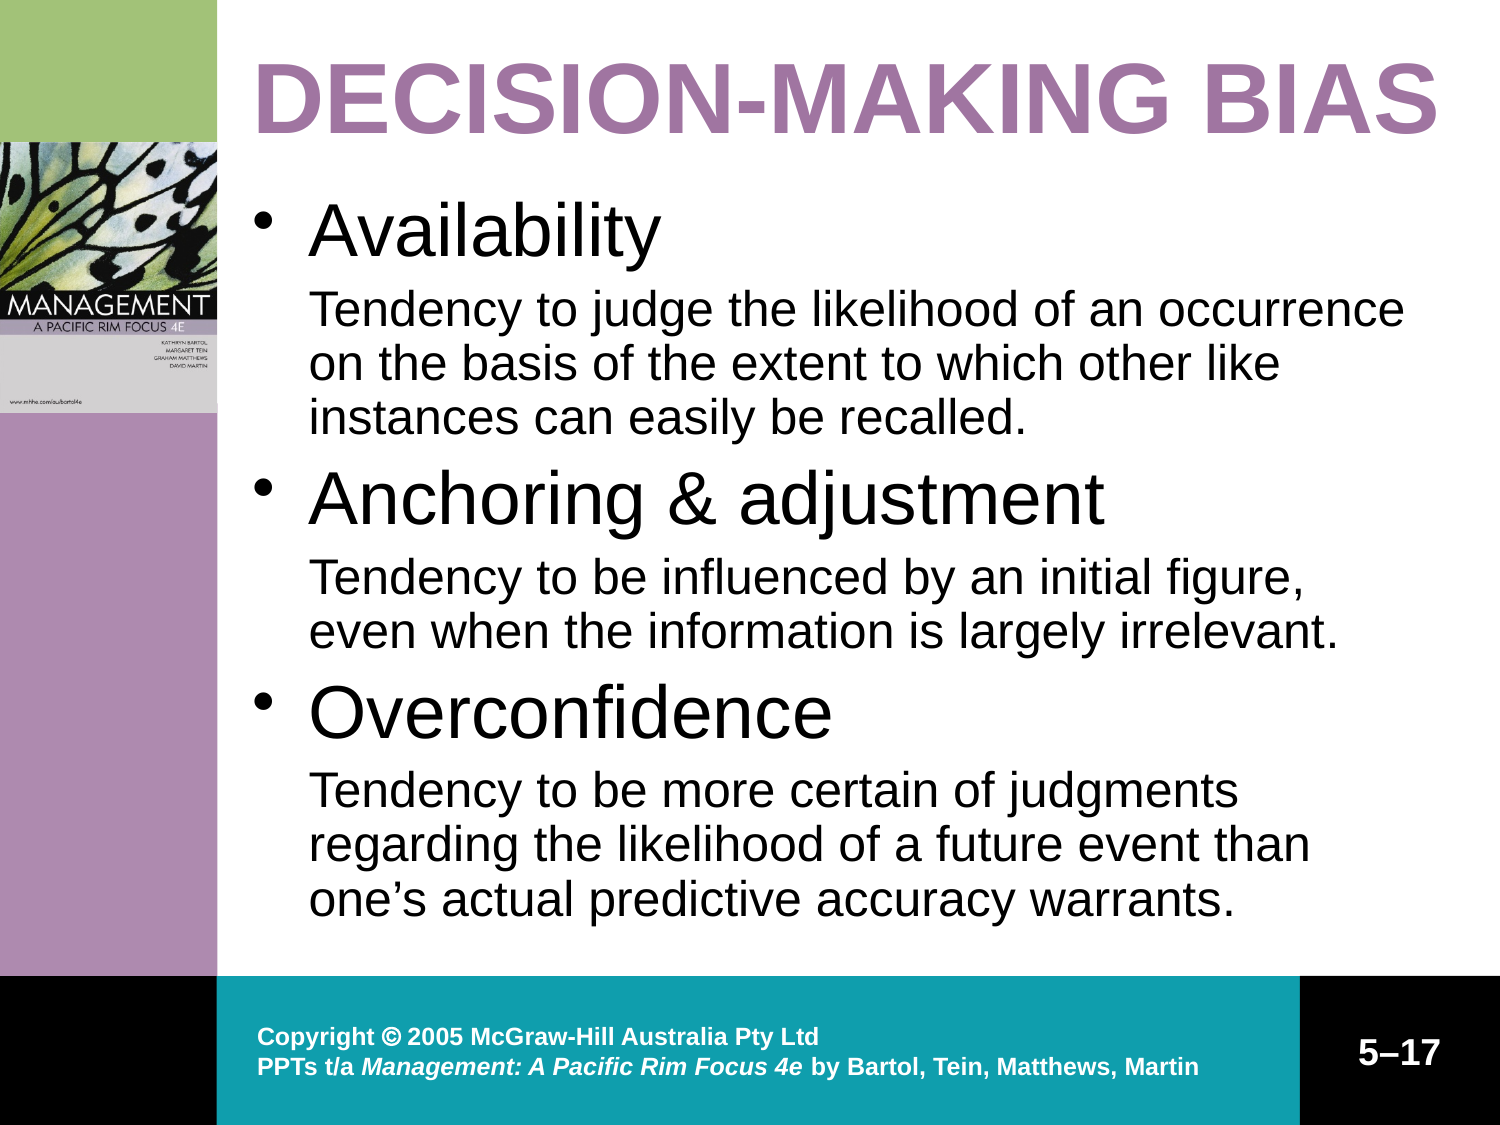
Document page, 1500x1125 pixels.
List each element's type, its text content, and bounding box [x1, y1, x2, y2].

list Availability Tendency to judge the likelihood of an occurrence on the basis of the extent to which other like instances can easily be recalled. Anchoring & adjustment Tendency to be influenced by an initial figure, even when the information is largely irrelevant. Overconfidence Tendency to be more certain of judgments regarding the likelihood of a future event than one’s actual predictive accuracy warrants. [237, 184, 1438, 938]
title DECISION-MAKING BIAS [237, 31, 1463, 161]
footer Copyright  2005 McGraw-Hill Australia Pty Ltd PPTs t/a Management: A Pacific Rim Focus 4e by Bartol, Tein, Matthews, Martin [241, 1012, 1289, 1089]
slide_number 5–17 [1328, 1012, 1471, 1089]
picture [0, 142, 218, 413]
